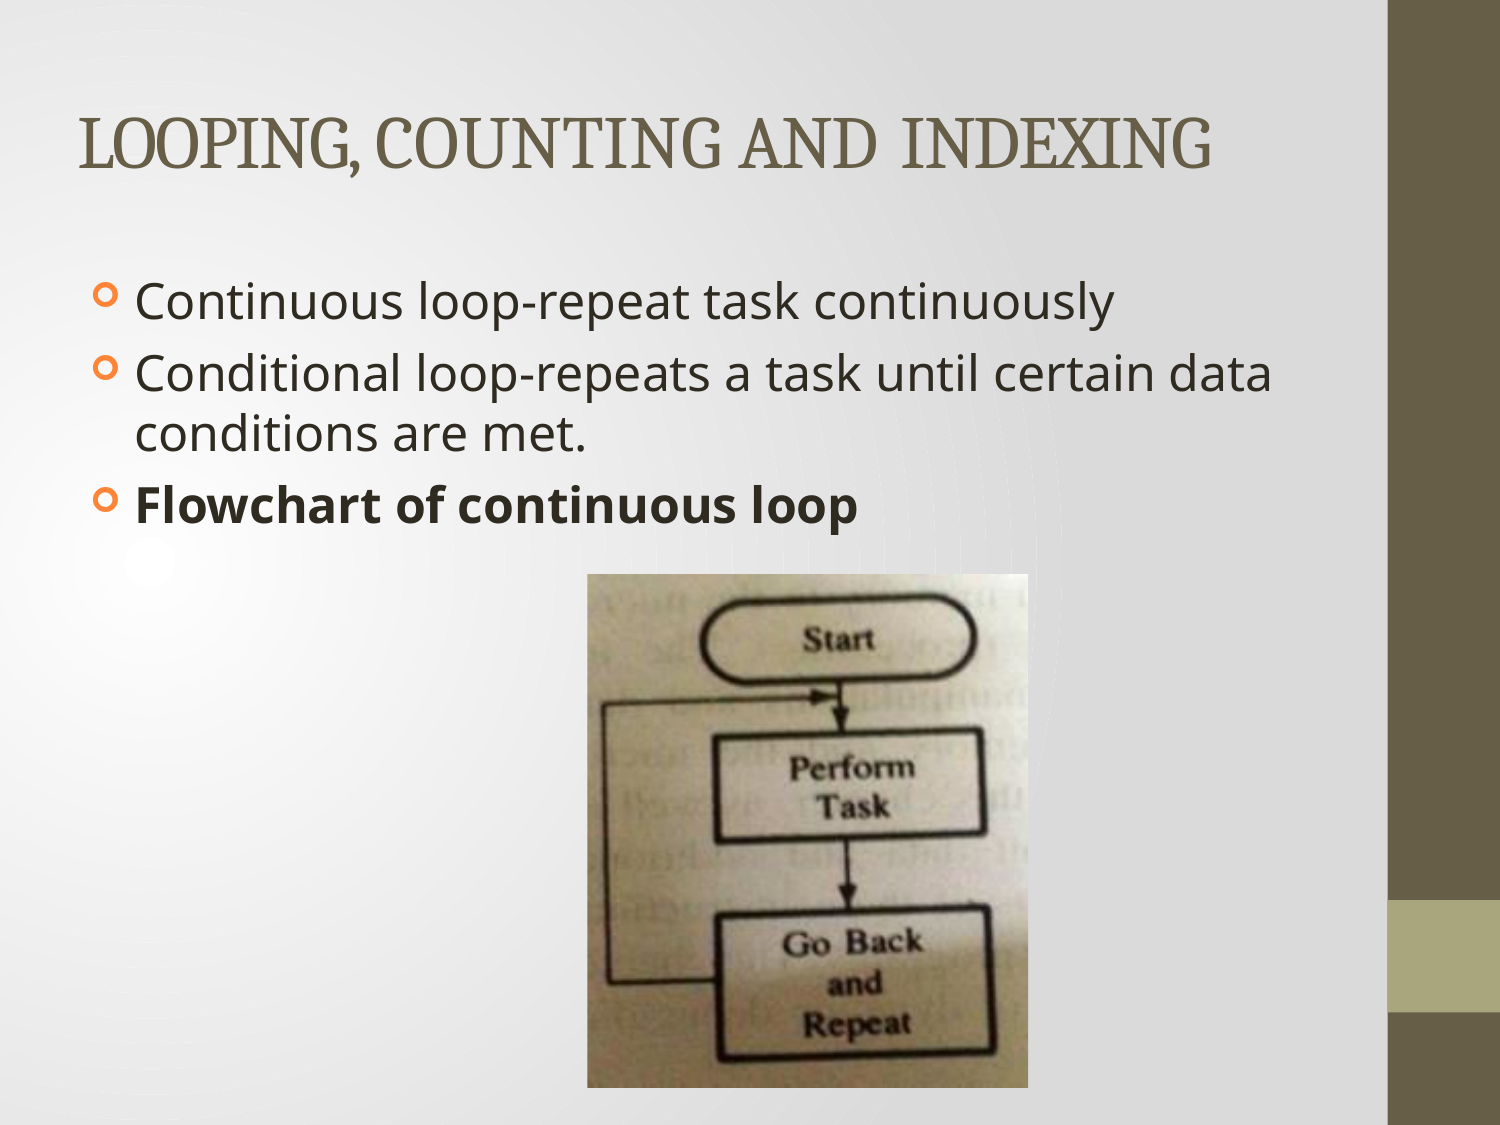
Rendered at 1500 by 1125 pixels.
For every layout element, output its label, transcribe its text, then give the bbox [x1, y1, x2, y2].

text_box Continuous loop-repeat task continuously Conditional loop-repeats a task until certain data conditions are met. Flowchart of continuous loop [87, 269, 1287, 534]
text_box [587, 574, 1029, 1088]
title LOOPING, COUNTING AND INDEXING [75, 44, 1325, 233]
